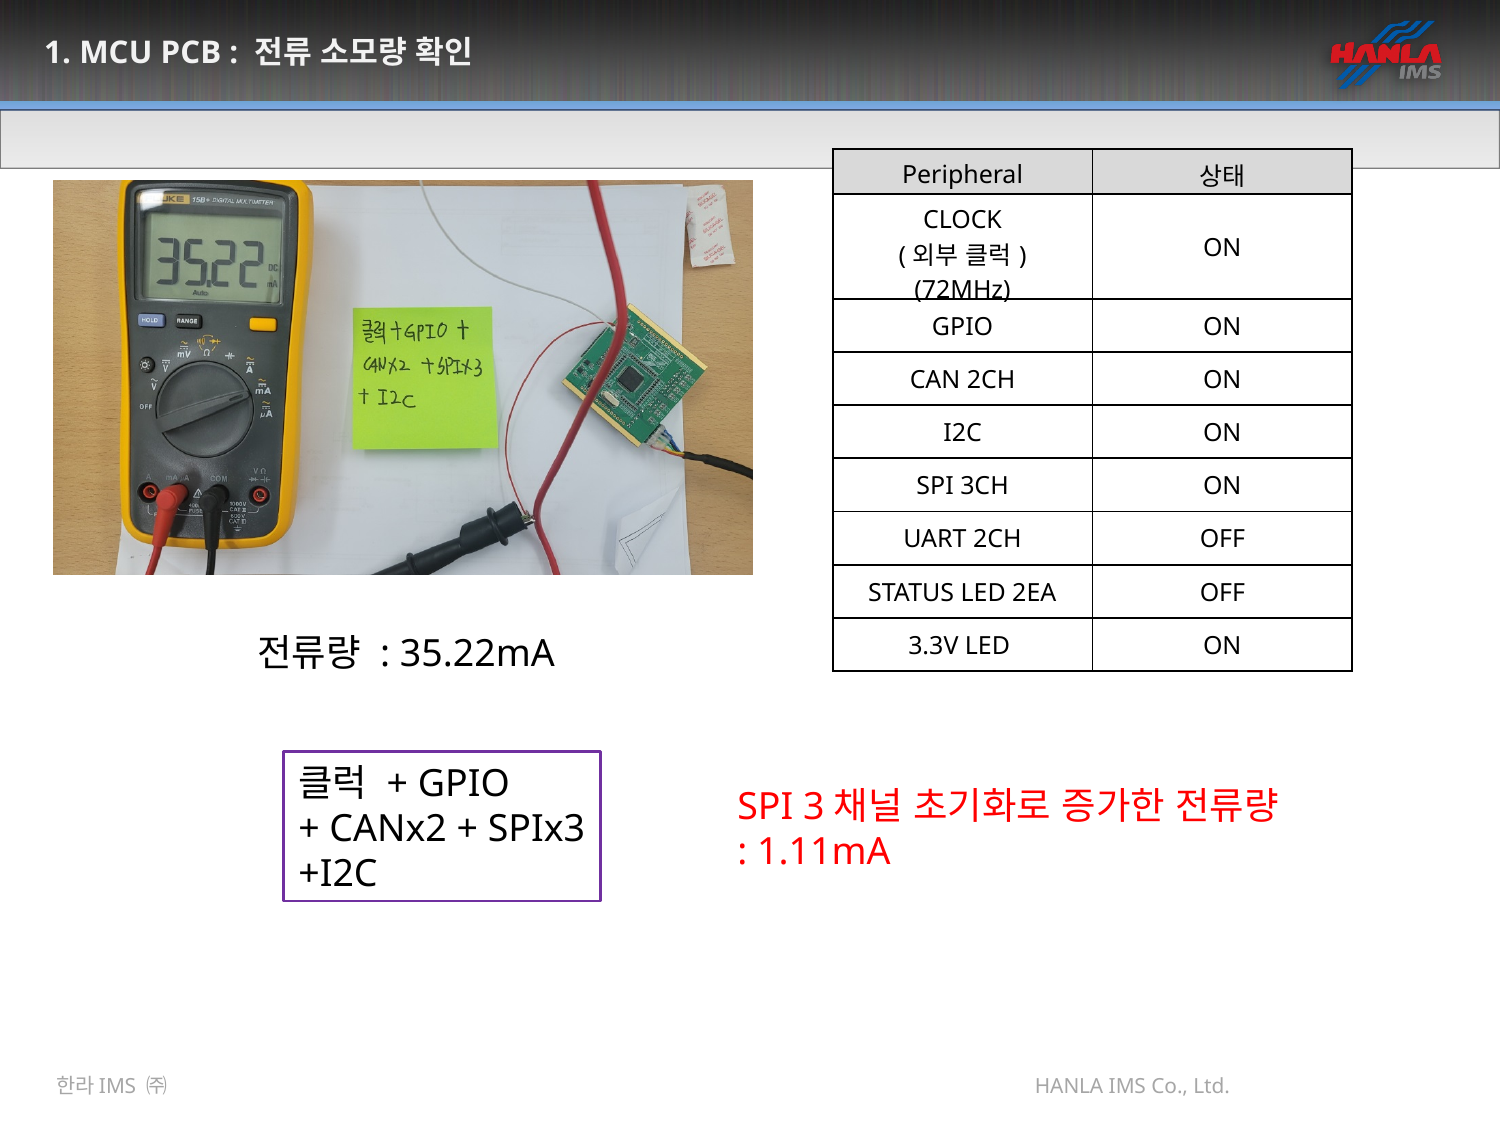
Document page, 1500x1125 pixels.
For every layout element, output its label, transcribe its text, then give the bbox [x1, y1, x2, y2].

text_box SPI 3채널 초기화로 증가한 전류량 : 1.11mA [722, 775, 1295, 880]
table_cell CAN 2CH [834, 353, 1092, 404]
picture [52, 180, 754, 575]
table_cell ON [1093, 619, 1351, 670]
table_cell OFF [1093, 512, 1351, 564]
table_cell SPI 3CH [834, 459, 1092, 511]
text_box 1. MCU PCB : 전류 소모량 확인 [29, 24, 1152, 77]
table_cell I2C [834, 406, 1092, 457]
table_cell ON [1093, 353, 1351, 404]
text_box 클럭 + GPIO + CANx2 + SPIx3 +I2C [283, 751, 601, 902]
table_cell ON [1093, 195, 1351, 298]
table_cell STATUS LED 2EA [834, 566, 1092, 617]
table_header 상태 [1093, 150, 1351, 193]
table_header Peripheral [834, 150, 1092, 193]
table_cell ON [1093, 406, 1351, 457]
table_cell UART 2CH [834, 512, 1092, 564]
table_cell ON [1093, 300, 1351, 351]
table_cell 3.3V LED [834, 619, 1092, 670]
table_cell CLOCK (외부 클럭) (72MHz) [834, 195, 1092, 298]
table_cell ON [1093, 459, 1351, 511]
text_box 전류량 : 35.22mA [242, 621, 570, 682]
picture [0, 0, 1500, 102]
table_cell GPIO [834, 300, 1092, 351]
table_cell OFF [1093, 566, 1351, 617]
